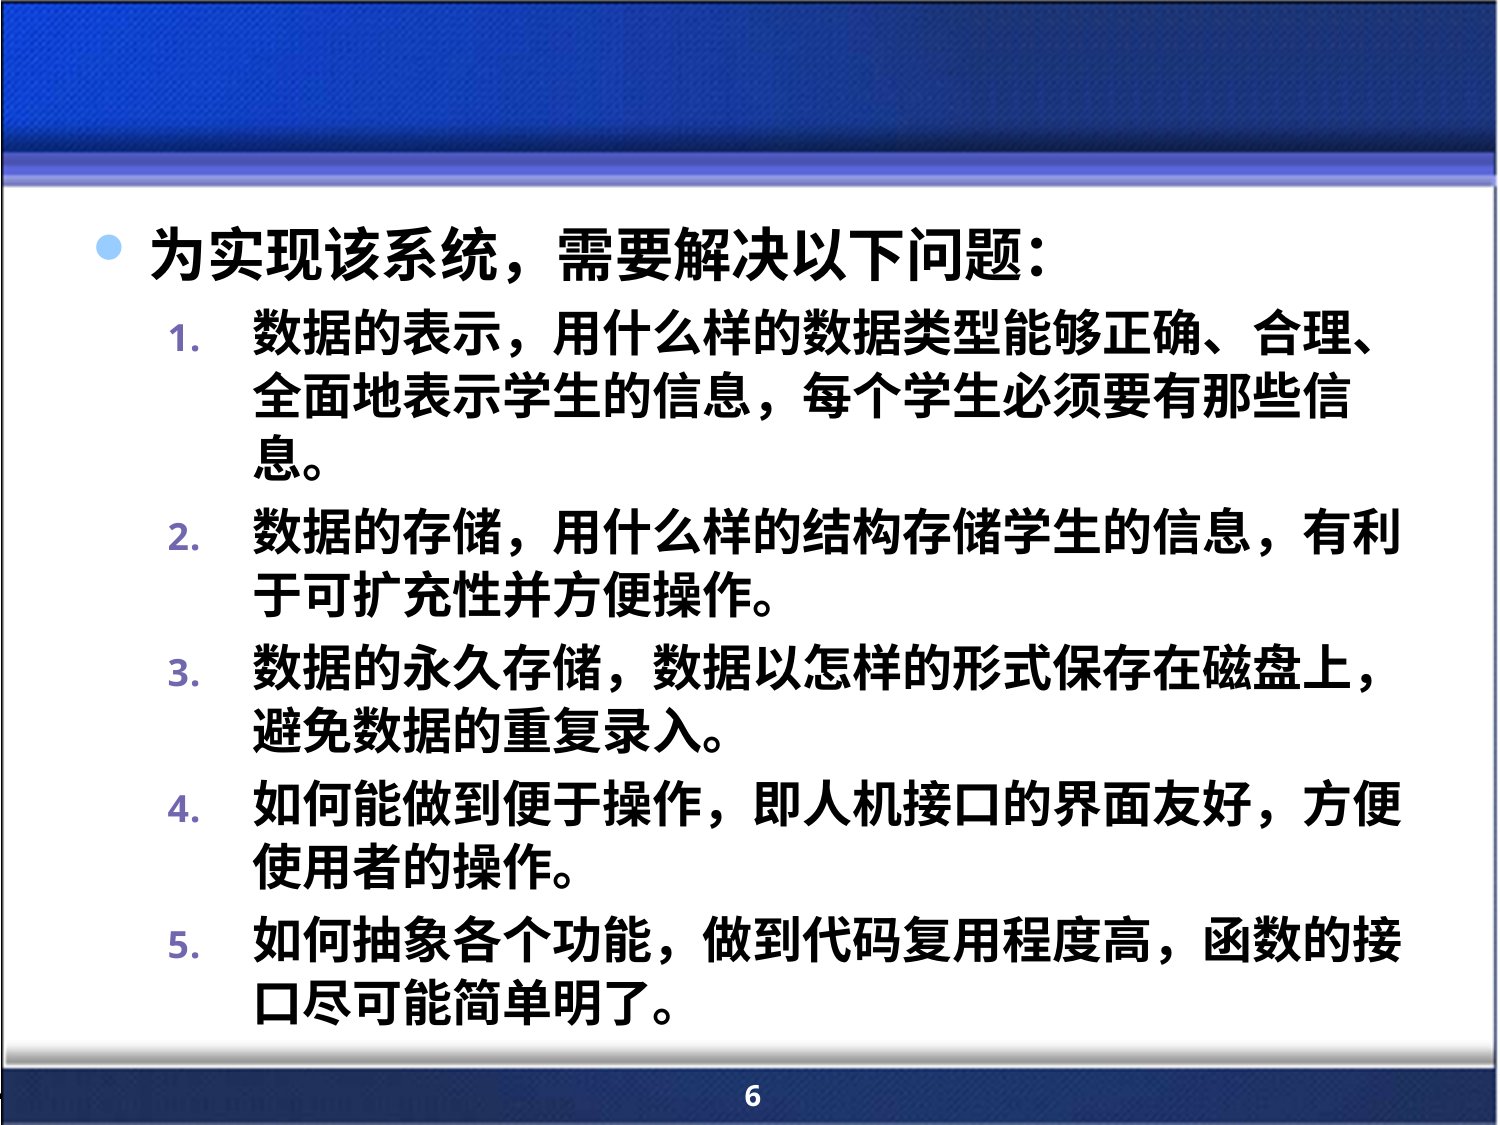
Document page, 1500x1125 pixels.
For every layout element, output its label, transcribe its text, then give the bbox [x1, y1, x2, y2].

picture [1, 0, 1499, 1125]
list 为实现该系统，需要解决以下问题： 数据的表示，用什么样的数据类型能够正确、合理、全面地表示学生的信息，每个学生必须要有那些信息。 数据的存储，用什么样的结构存储学生的信息，有利于可扩充性并方便操作。 数据的永久存储，数据以怎样的形式保存在磁盘上，避免数据的重复录入。 如何能做到便于操作，即人机接口的界面友好，方便使用者的操作。 如何抽象各个功能，做到代码复用程度高，函数的接口尽可能简单明了。 [78, 207, 1428, 951]
slide_number 6 [672, 1074, 834, 1125]
